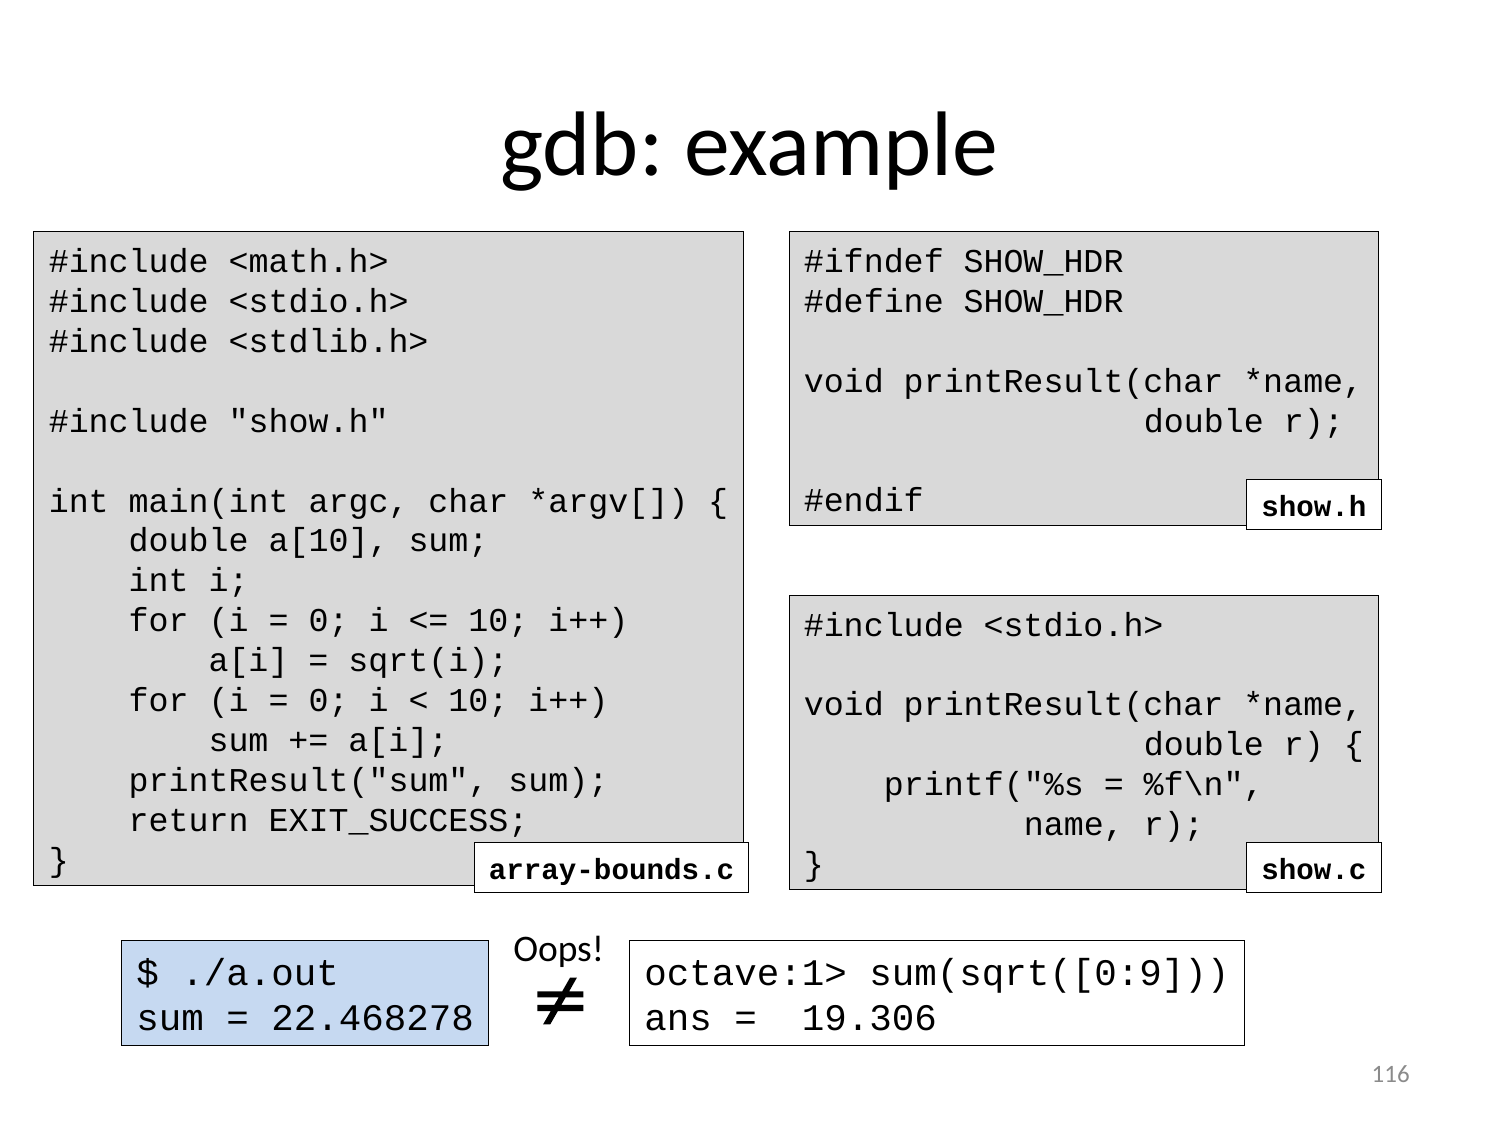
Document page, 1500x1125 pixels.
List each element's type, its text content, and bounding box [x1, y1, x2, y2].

title gdb: example [75, 45, 1425, 233]
text_box $ ./a.out sum = 22.468278 [121, 940, 489, 1046]
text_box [785, 231, 1383, 531]
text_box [29, 231, 751, 894]
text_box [497, 916, 1247, 1047]
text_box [785, 595, 1383, 894]
slide_number 116 [1074, 1042, 1425, 1103]
